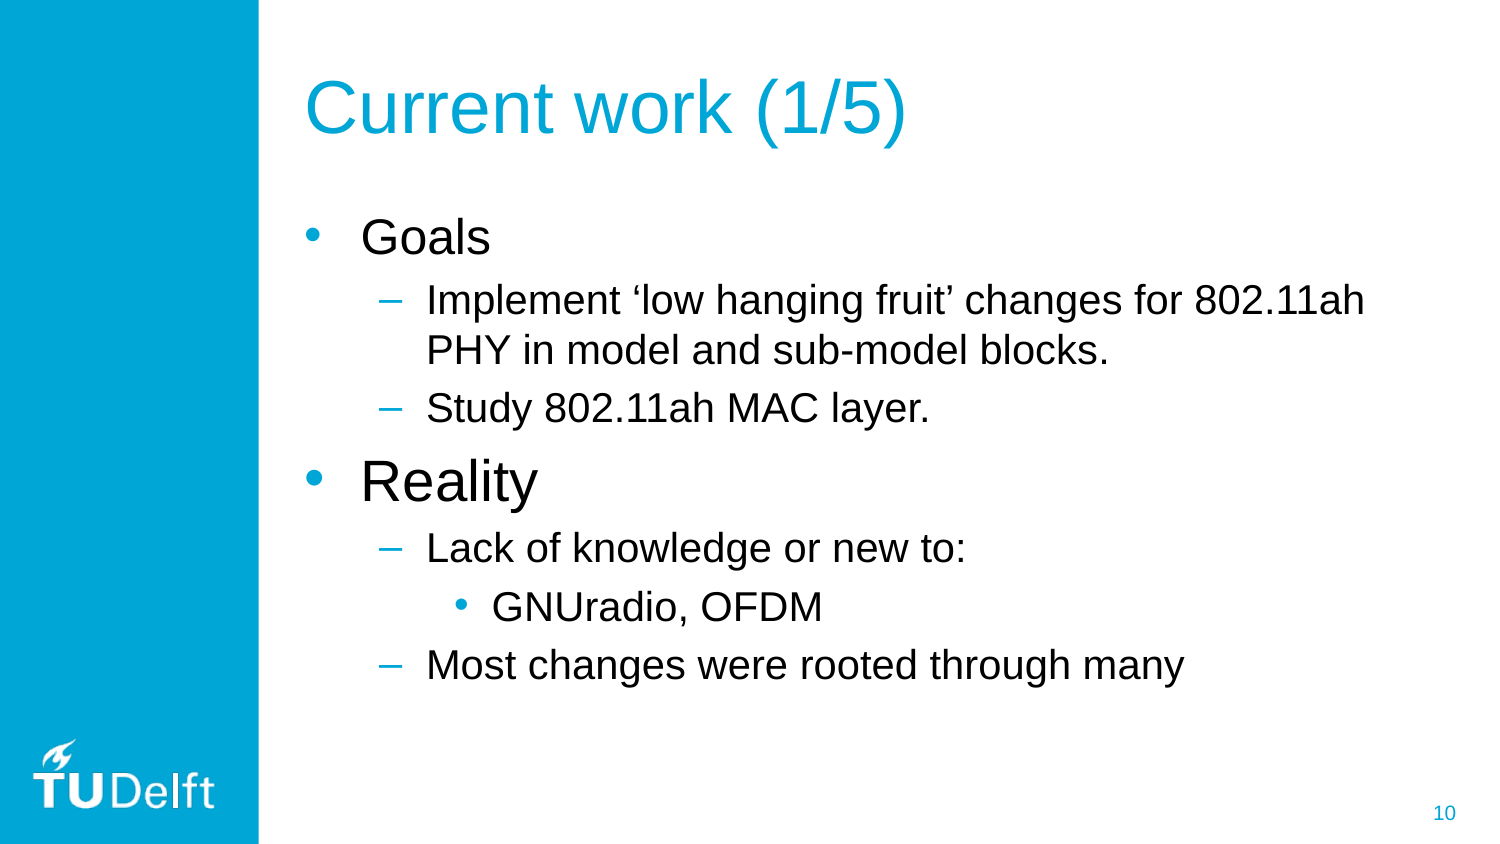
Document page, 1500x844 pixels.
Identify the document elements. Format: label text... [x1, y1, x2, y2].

title Current work (1/5) [289, 33, 1455, 175]
list Goals Implement ‘low hanging fruit’ changes for 802.11ah PHY in model and sub-model blocks. Study 802.11ah MAC layer. Reality Lack of knowledge or new to: GNUradio, OFDM Most changes were rooted through many [289, 196, 1455, 769]
